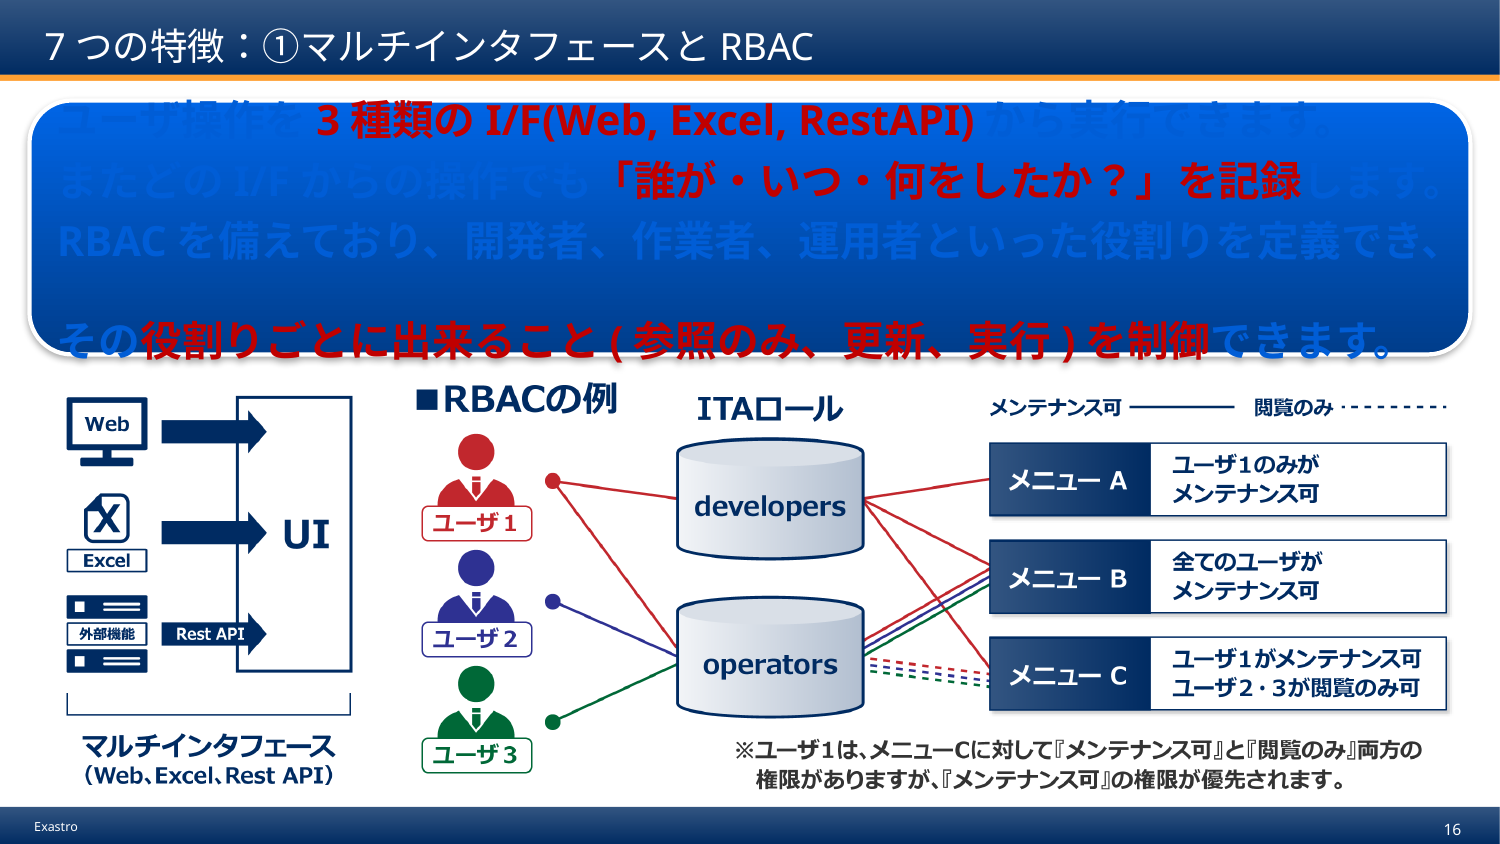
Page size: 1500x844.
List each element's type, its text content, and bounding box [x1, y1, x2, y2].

picture [0, 0, 1500, 844]
title 7つの特徴：①マルチインタフェースとRBAC [29, 14, 1471, 72]
